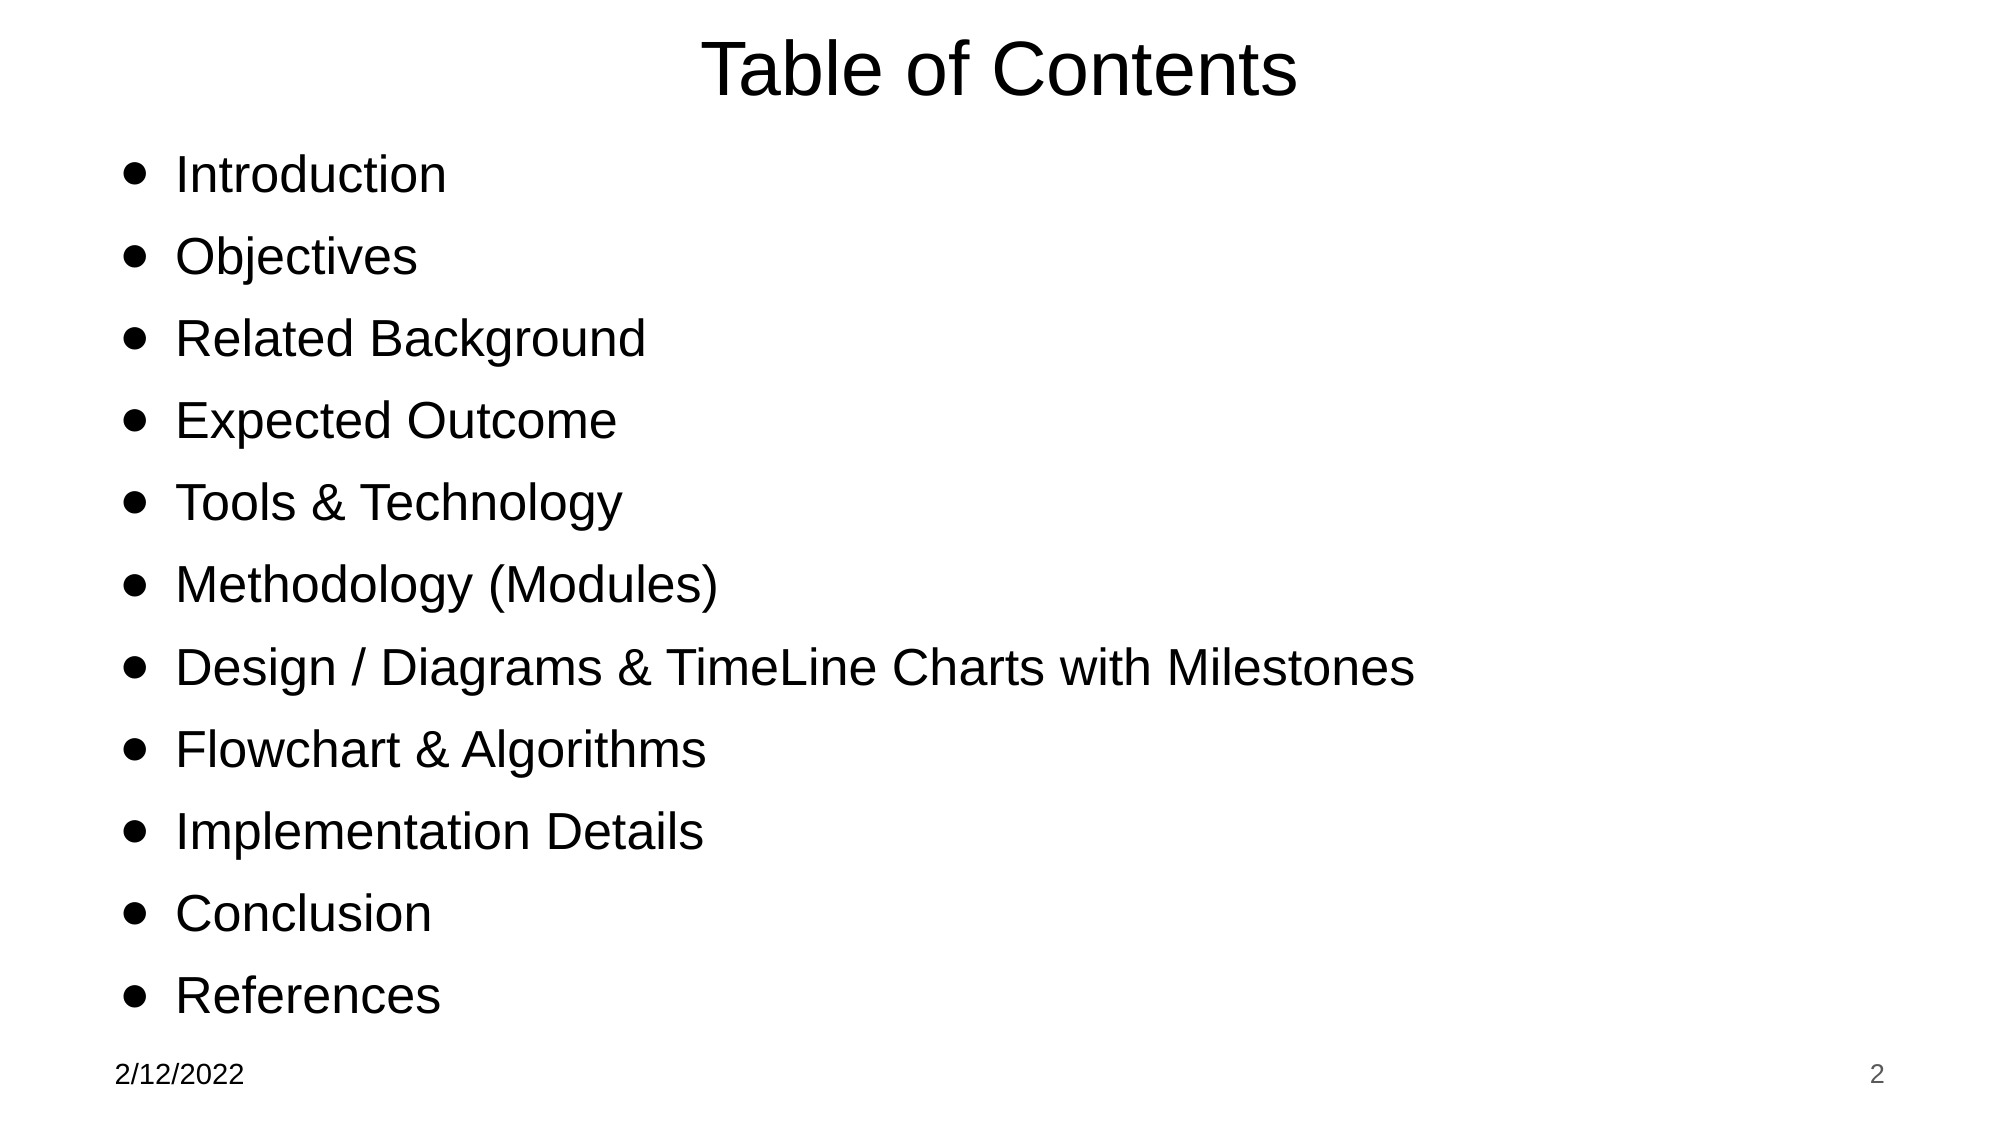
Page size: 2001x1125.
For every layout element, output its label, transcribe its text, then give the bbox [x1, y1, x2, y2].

text_box 2 [1433, 1042, 1900, 1103]
text_box 2/12/2022 [99, 1042, 567, 1103]
text_box Table of Contents [99, 0, 1900, 129]
text_box Introduction Objectives Related Background Expected Outcome Tools & Technology Methodology (Modules) Design / Diagrams & TimeLine Charts with Milestones Flowchart & Algorithms Implementation Details Conclusion References [104, 123, 1905, 1018]
